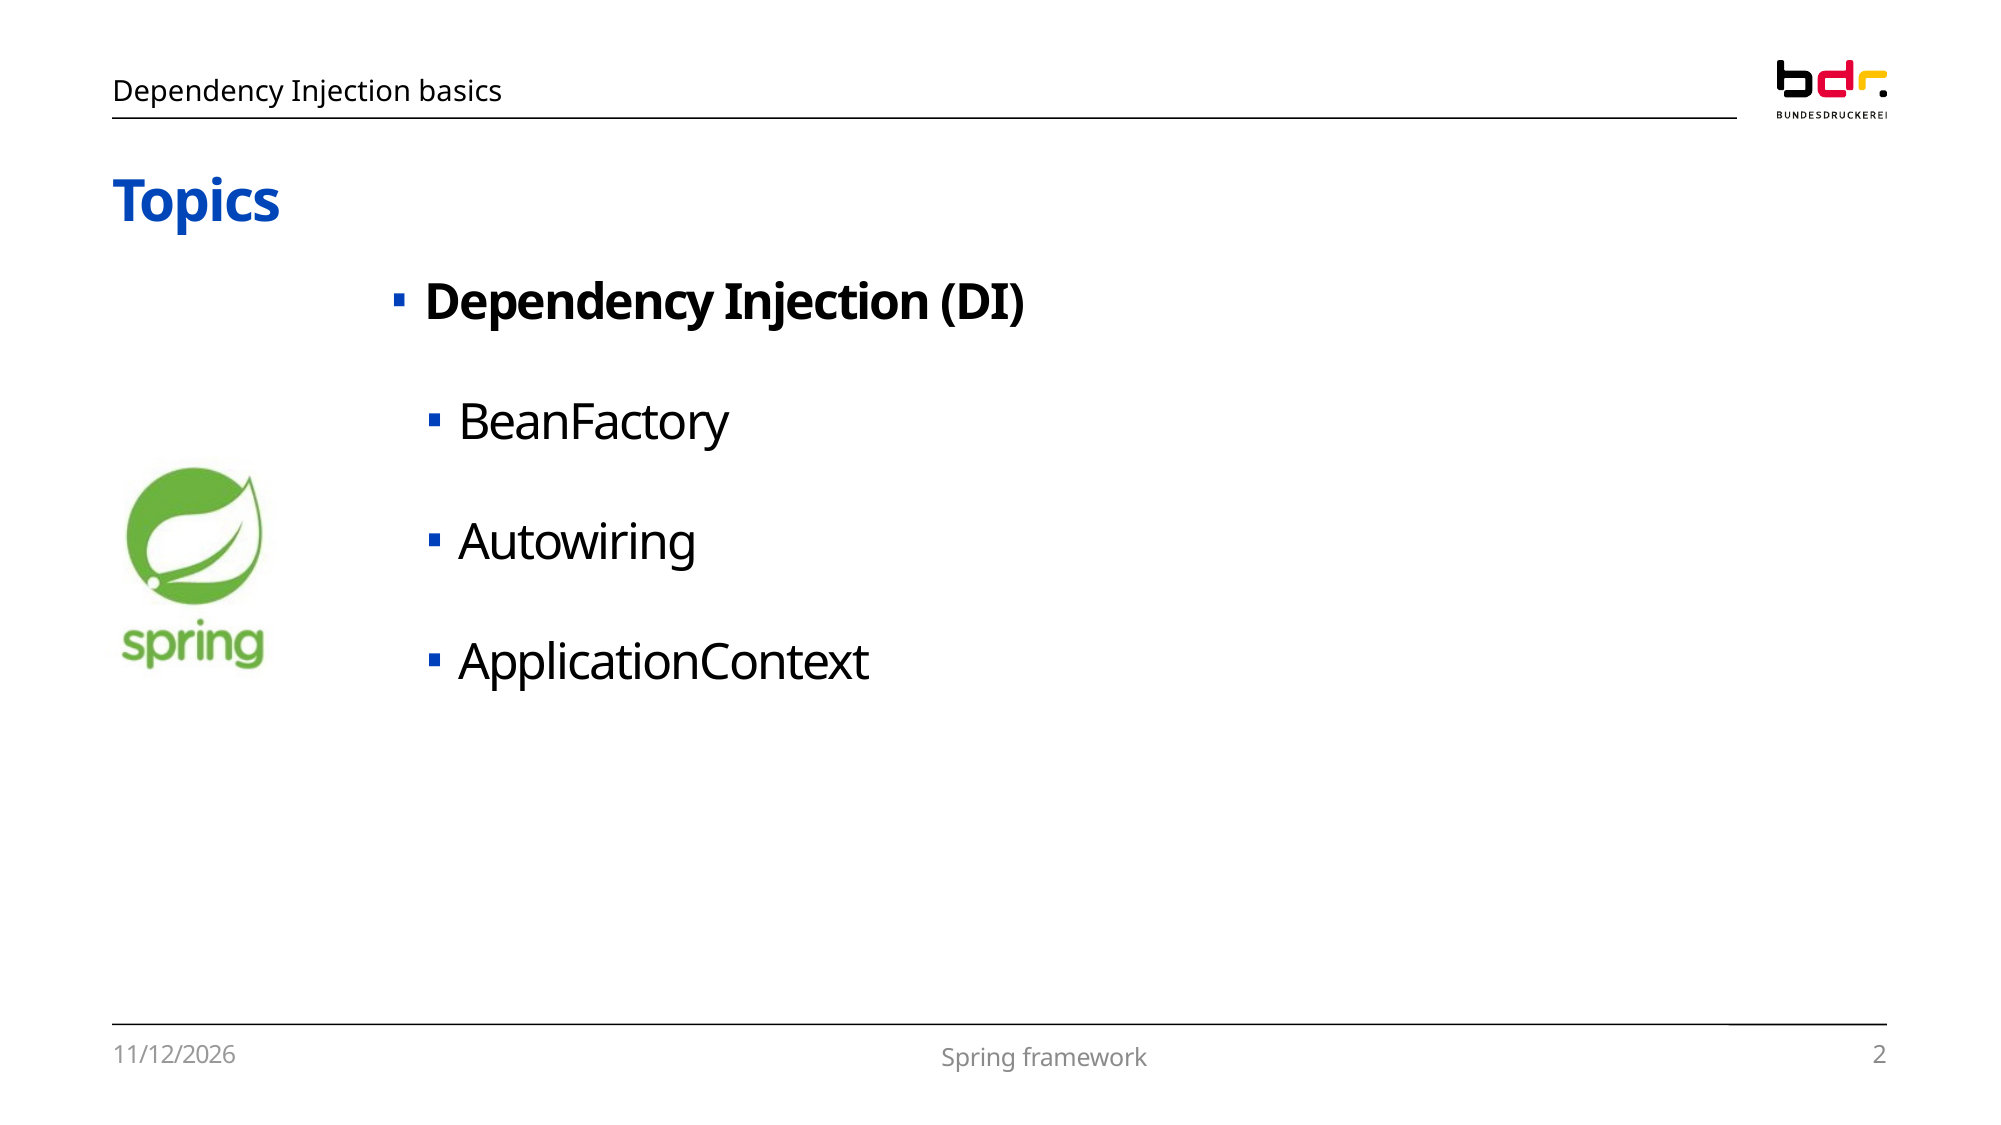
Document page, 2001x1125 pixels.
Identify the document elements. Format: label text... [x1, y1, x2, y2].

text_box Topics [112, 163, 1887, 252]
text_box Dependency Injection basics [112, 72, 1471, 114]
text_box Dependency Injection (DI) BeanFactory Autowiring ApplicationContext [389, 269, 1887, 981]
picture [424, 522, 460, 558]
text_box Spring framework [273, 1035, 1816, 1077]
picture [105, 449, 281, 690]
text_box 09/27/2020 [112, 1035, 273, 1077]
picture [389, 282, 425, 318]
text_box 1 [1816, 1035, 1887, 1077]
picture [424, 642, 460, 678]
picture [424, 402, 460, 438]
